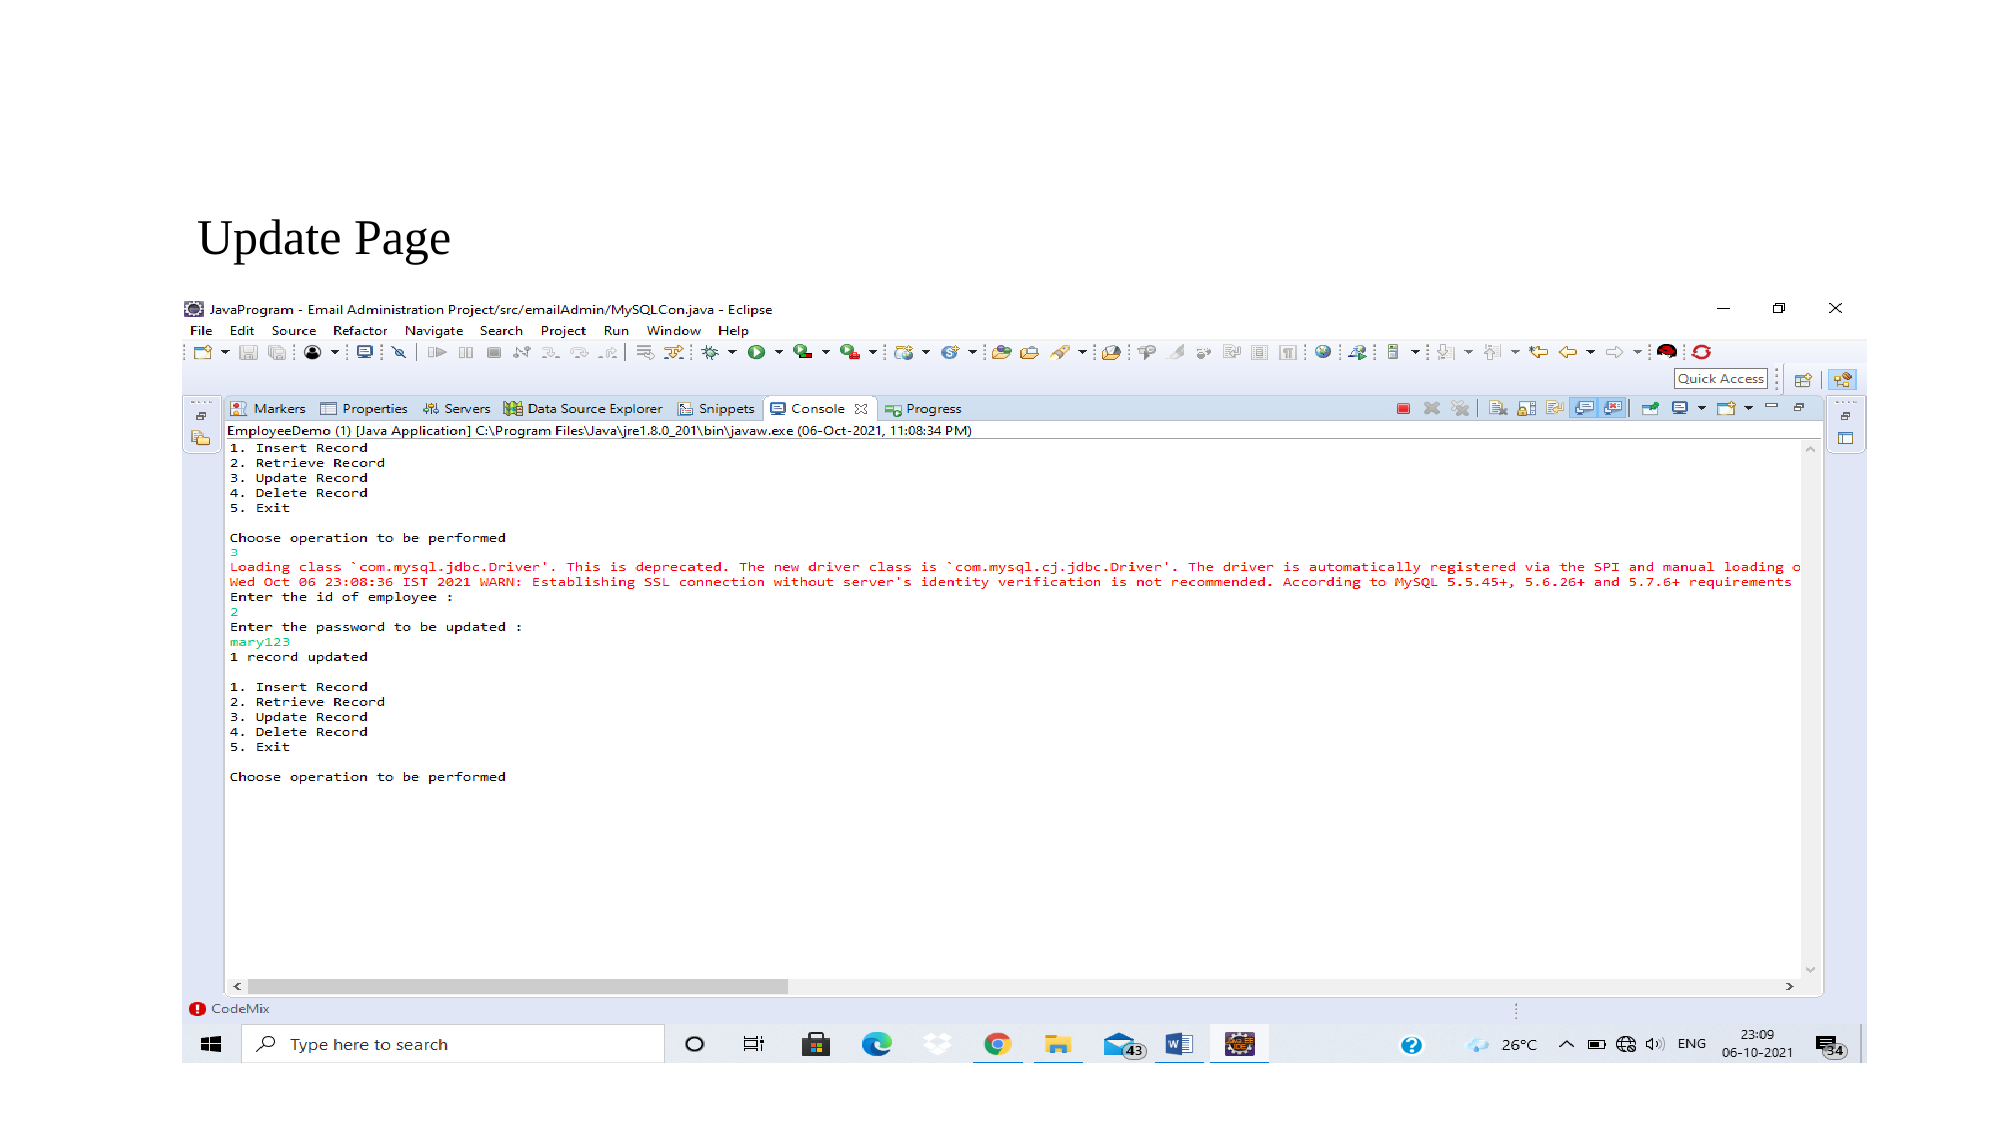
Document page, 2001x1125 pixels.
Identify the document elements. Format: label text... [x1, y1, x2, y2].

picture [182, 298, 1867, 1063]
subtitle Update Page [182, 203, 1750, 298]
